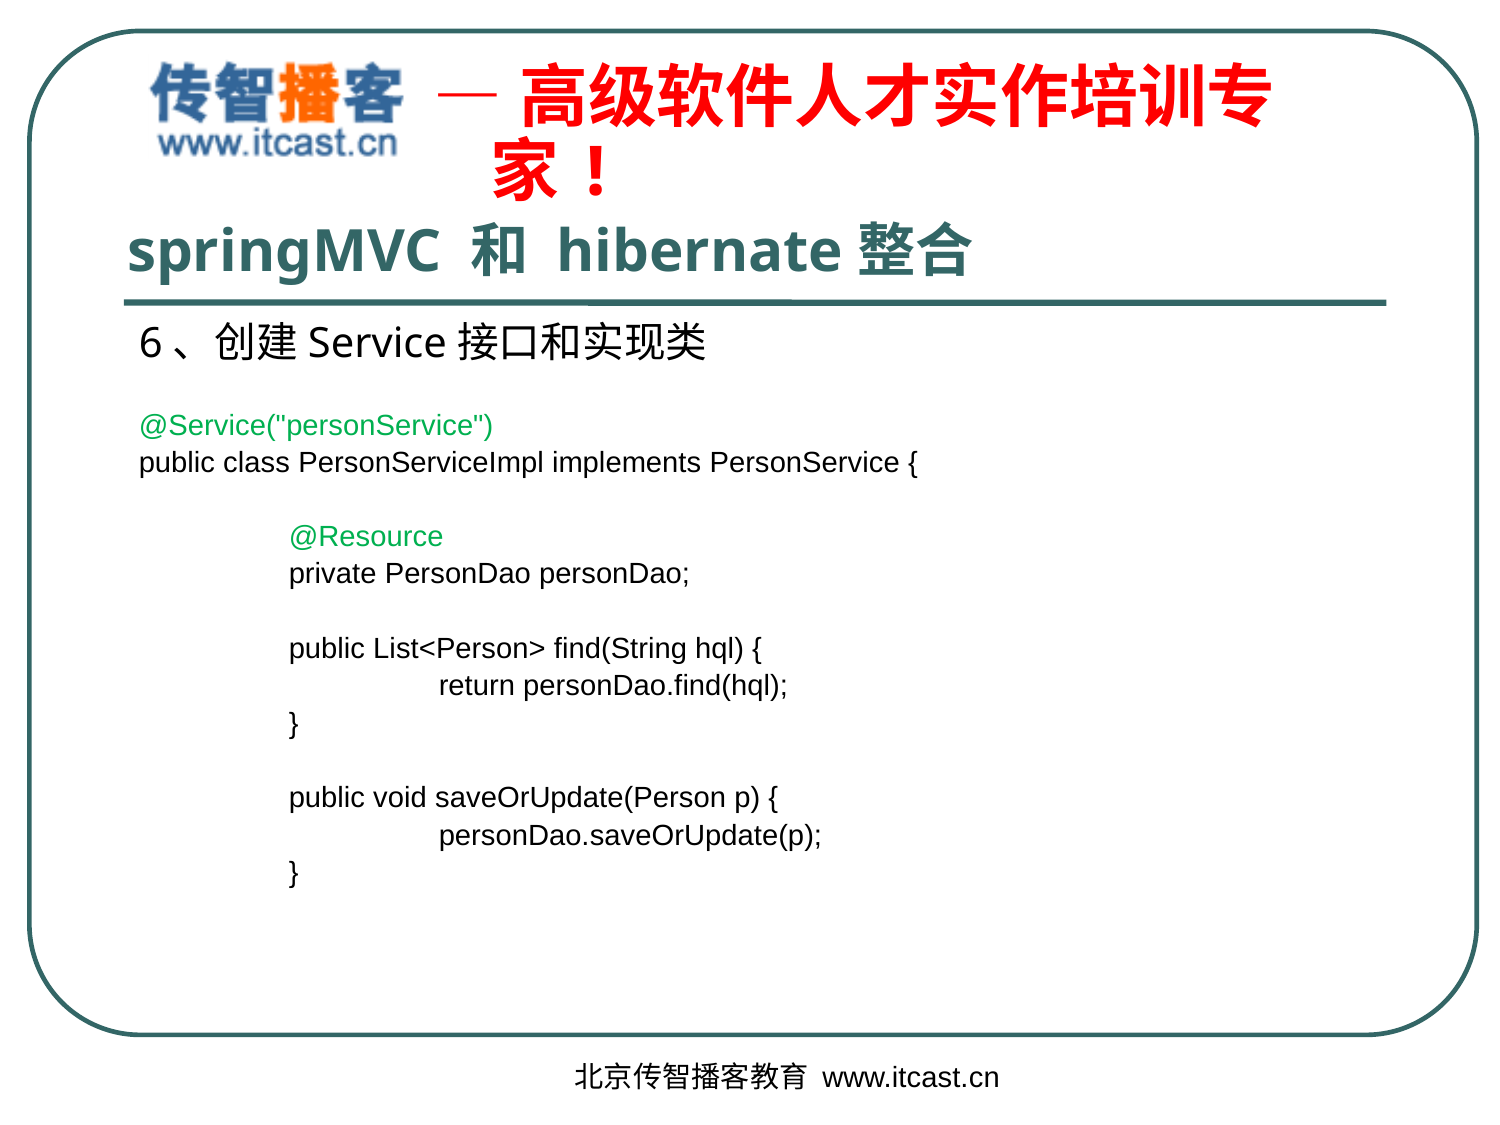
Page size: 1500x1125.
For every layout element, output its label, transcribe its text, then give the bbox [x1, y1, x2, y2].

title springMVC 和 hibernate整合 [112, 54, 1375, 291]
text_box 6、创建Service接口和实现类 @Service("personService") public class PersonServiceImpl implements PersonService { @Resource private PersonDao personDao; public List<Person> find(String hql) { return personDao.find(hql); } public void saveOrUpdate(Person p) { personDao.saveOrUpdate(p); } [123, 314, 1500, 971]
footer 北京传智播客教育 www.itcast.cn [549, 1050, 1025, 1125]
